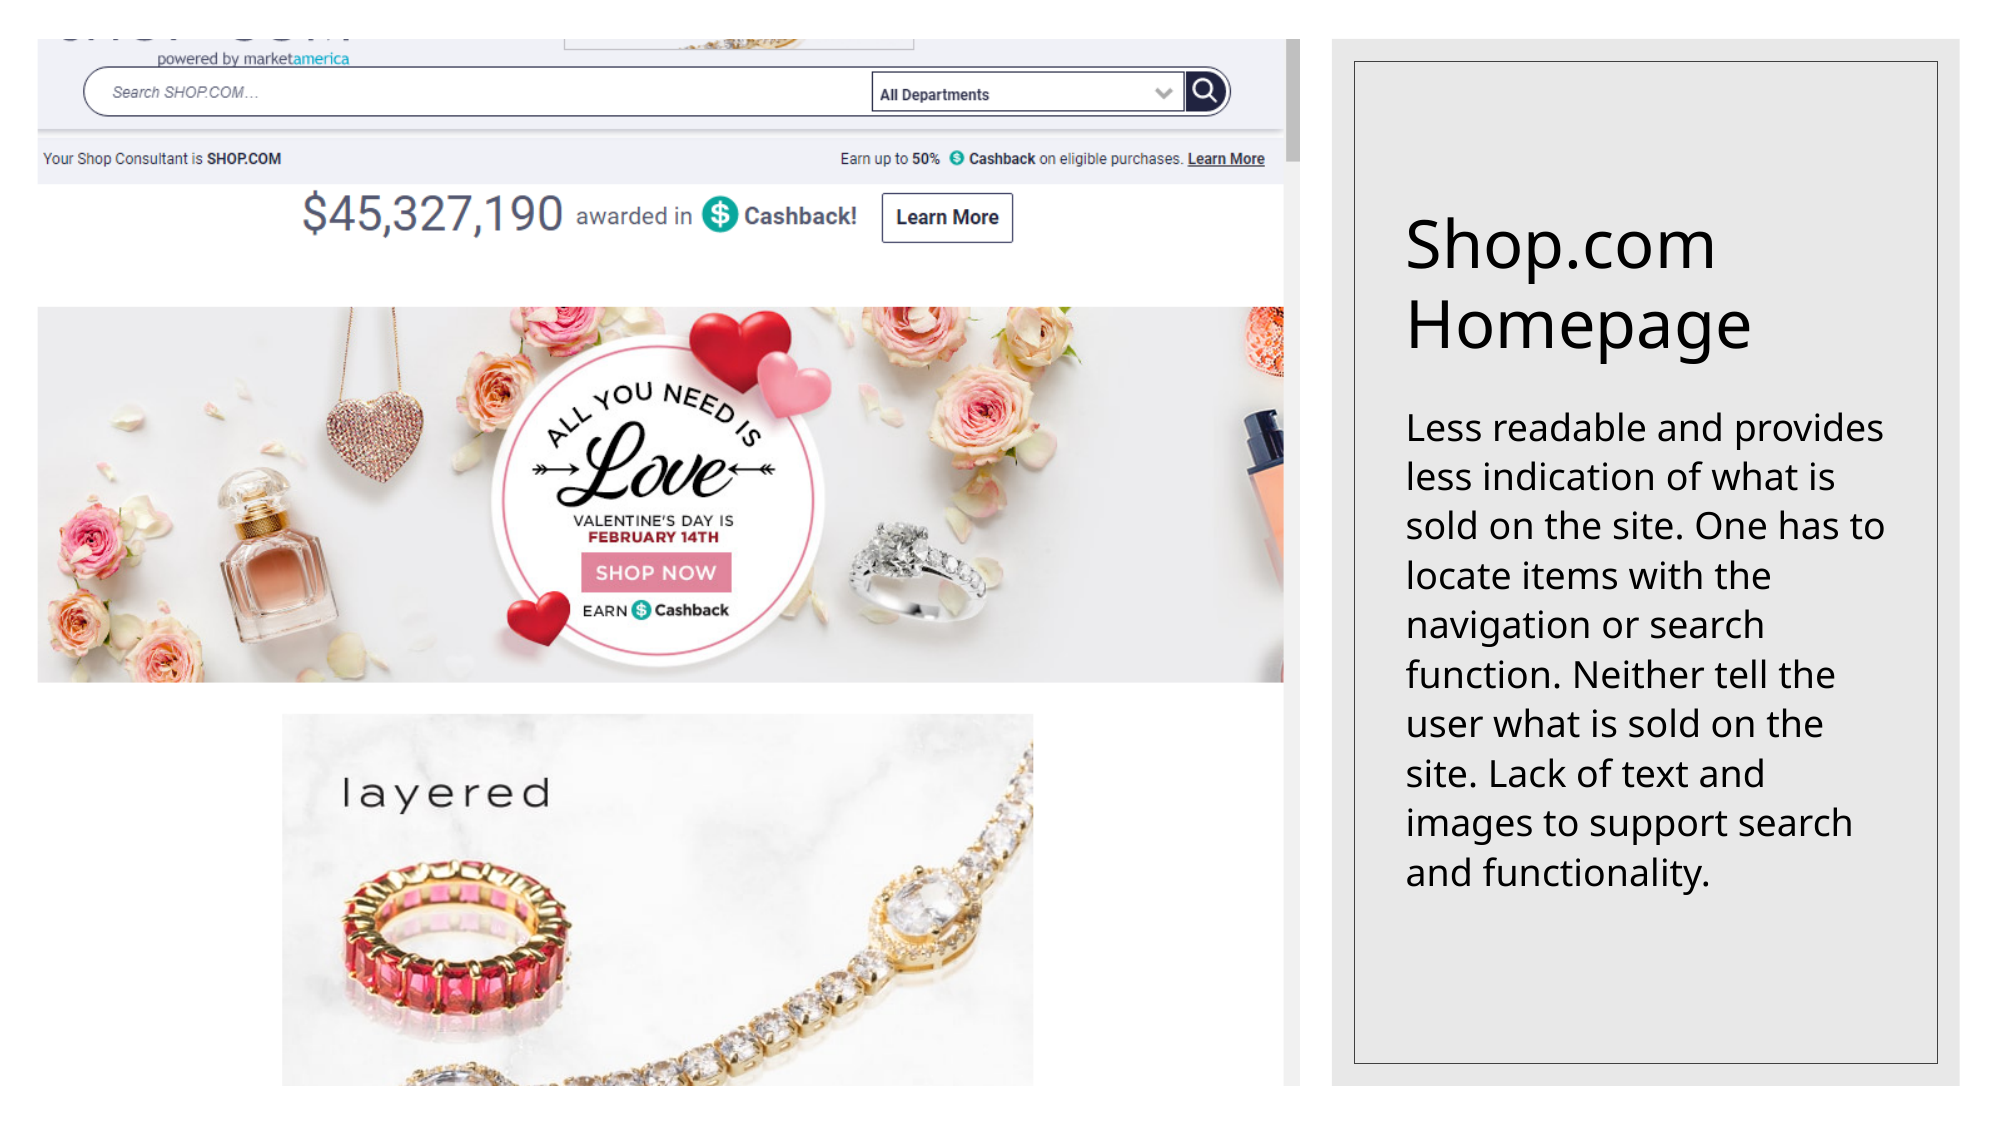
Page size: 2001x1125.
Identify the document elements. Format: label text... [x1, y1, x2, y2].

picture [37, 39, 1300, 1086]
list Less readable and provides less indication of what is sold on the site. One has to locate items with the navigation or search function. Neither tell the user what is sold on the site. Lack of text and images to support search and functionality. [1390, 391, 1907, 968]
title Shop.com Homepage [1390, 98, 1907, 369]
